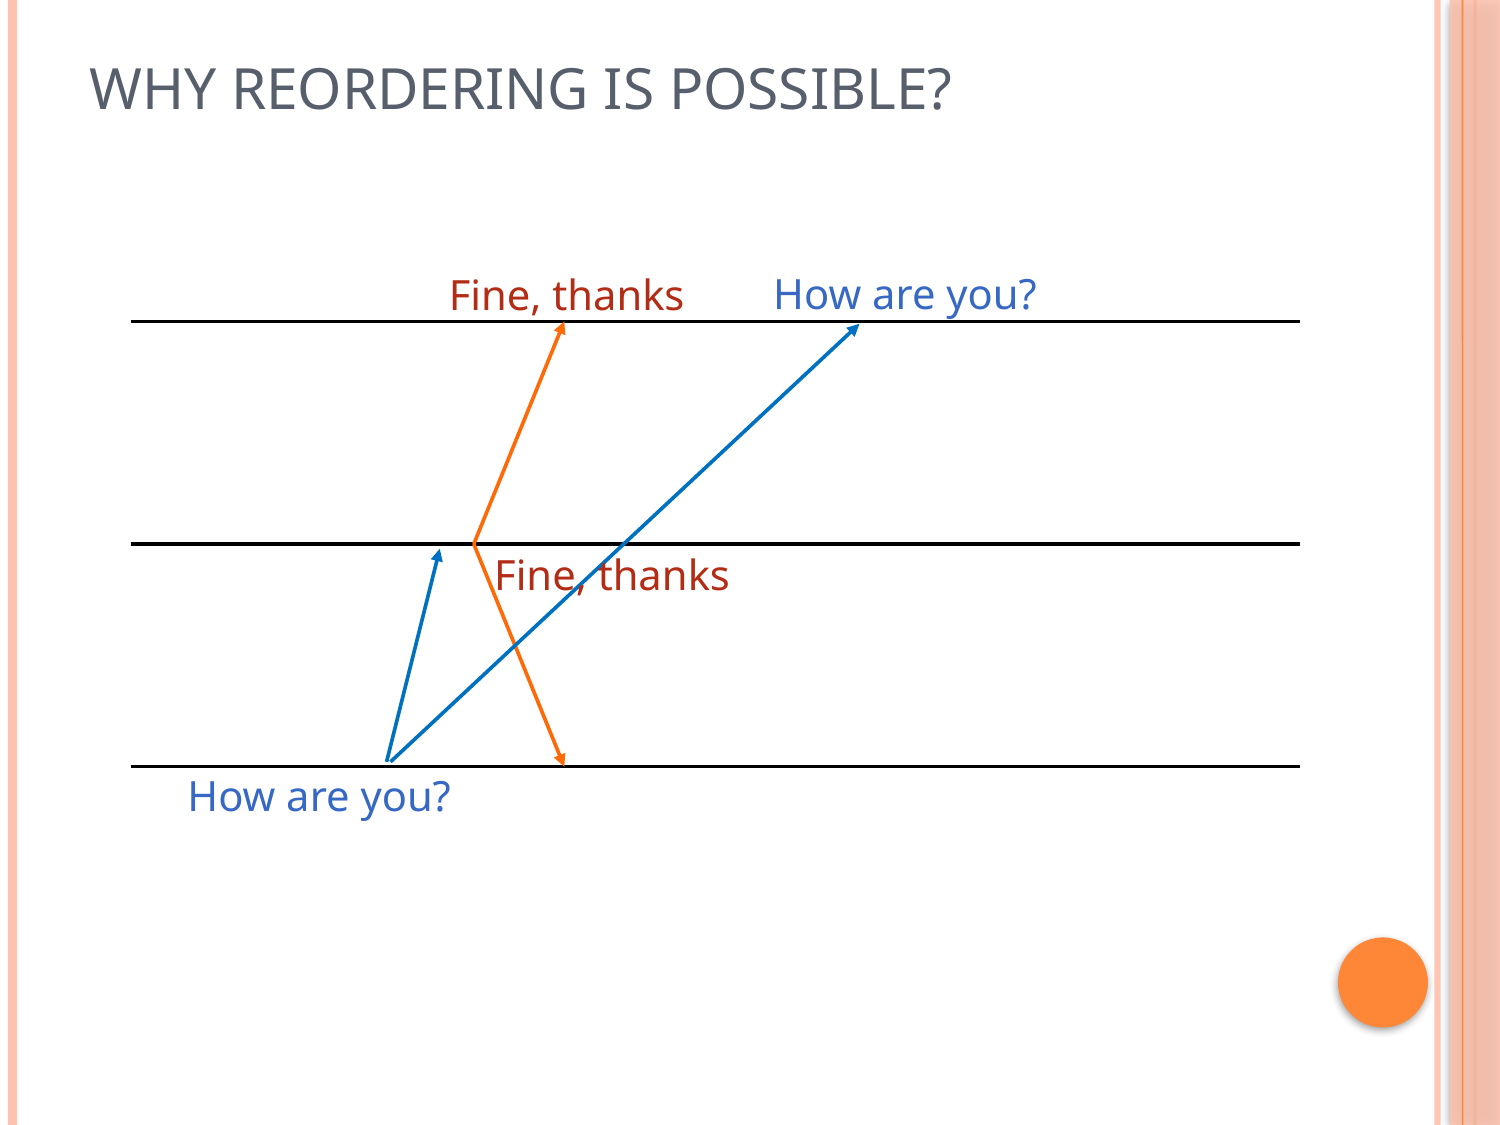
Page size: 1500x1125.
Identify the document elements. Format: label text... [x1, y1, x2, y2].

slide_number [1333, 940, 1434, 1027]
text_box Fine, thanks [433, 261, 700, 318]
title Why reordering is possible? [75, 45, 1300, 129]
text_box How are you? [172, 776, 466, 827]
text_box How are you? [758, 260, 1052, 318]
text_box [389, 323, 861, 763]
